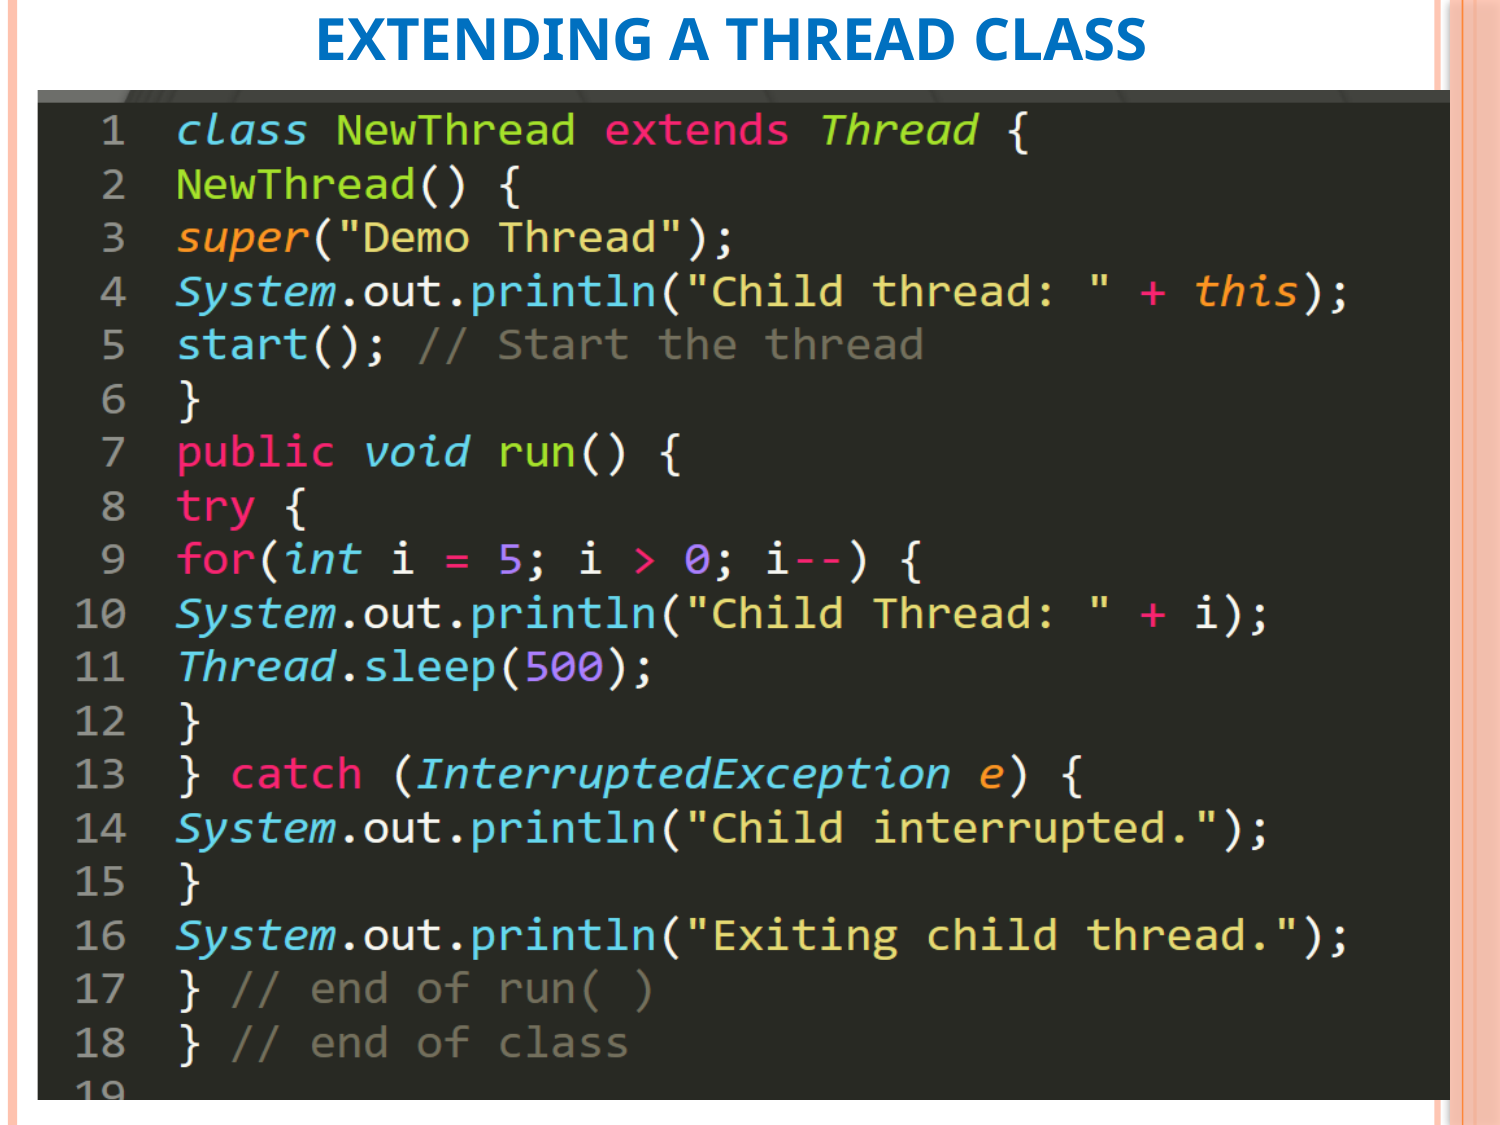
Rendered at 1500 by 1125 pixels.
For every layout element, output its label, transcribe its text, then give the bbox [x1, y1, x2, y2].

picture [36, 90, 1451, 1101]
title Extending a THREAD class [50, 0, 1413, 80]
